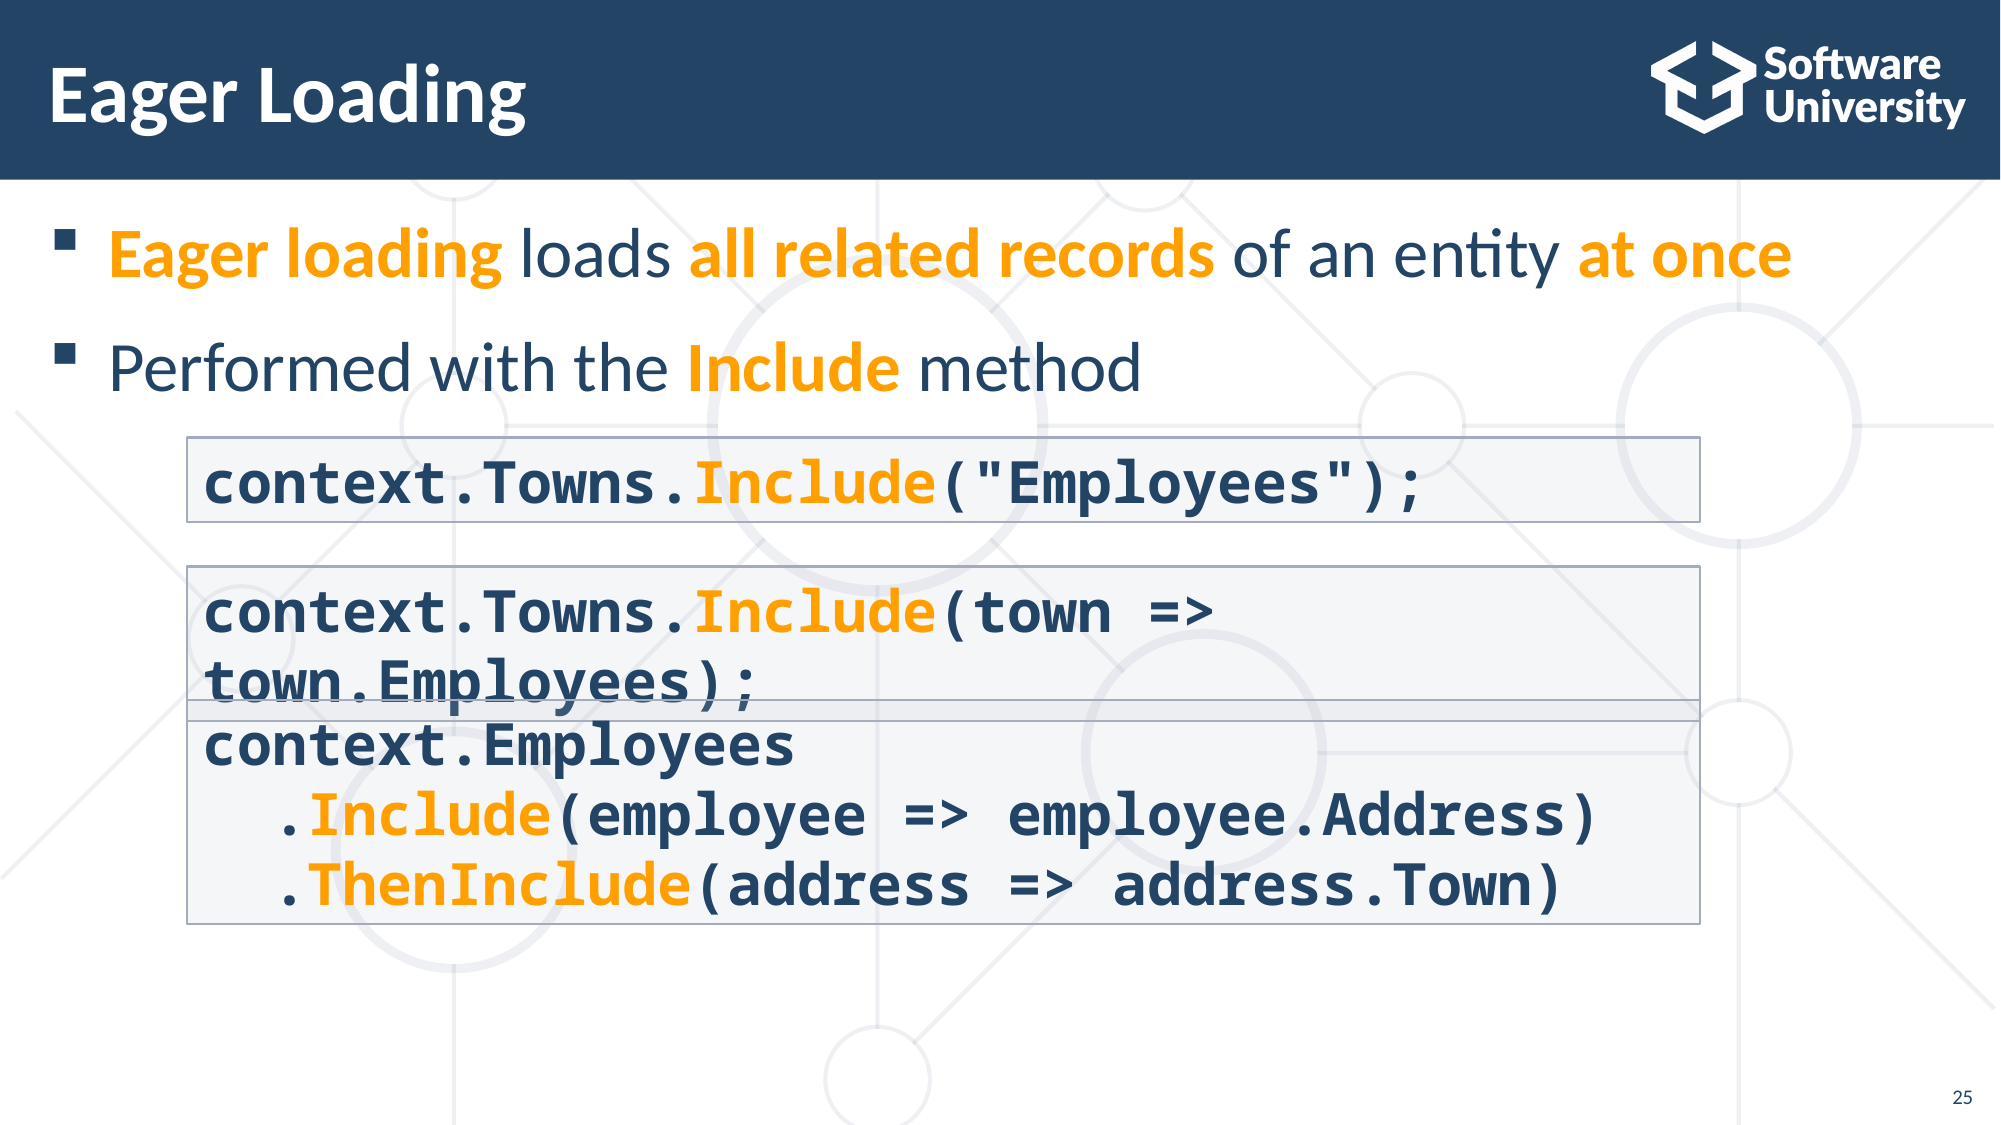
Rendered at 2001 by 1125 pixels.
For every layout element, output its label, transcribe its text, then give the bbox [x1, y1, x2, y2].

list Eager loading loads all related records of an entity at once Performed with the Include method [31, 196, 1970, 1104]
title Eager Loading [31, 16, 1625, 162]
text_box context.Towns.Include("Employees"); [187, 437, 1700, 523]
text_box context.Employees .Include(employee => employee.Address) .ThenInclude(address => address.Town) [187, 699, 1700, 925]
text_box context.Towns.Include(town => town.Employees); [187, 566, 1700, 699]
picture [1651, 41, 1966, 134]
slide_number 25 [1927, 1067, 1989, 1117]
